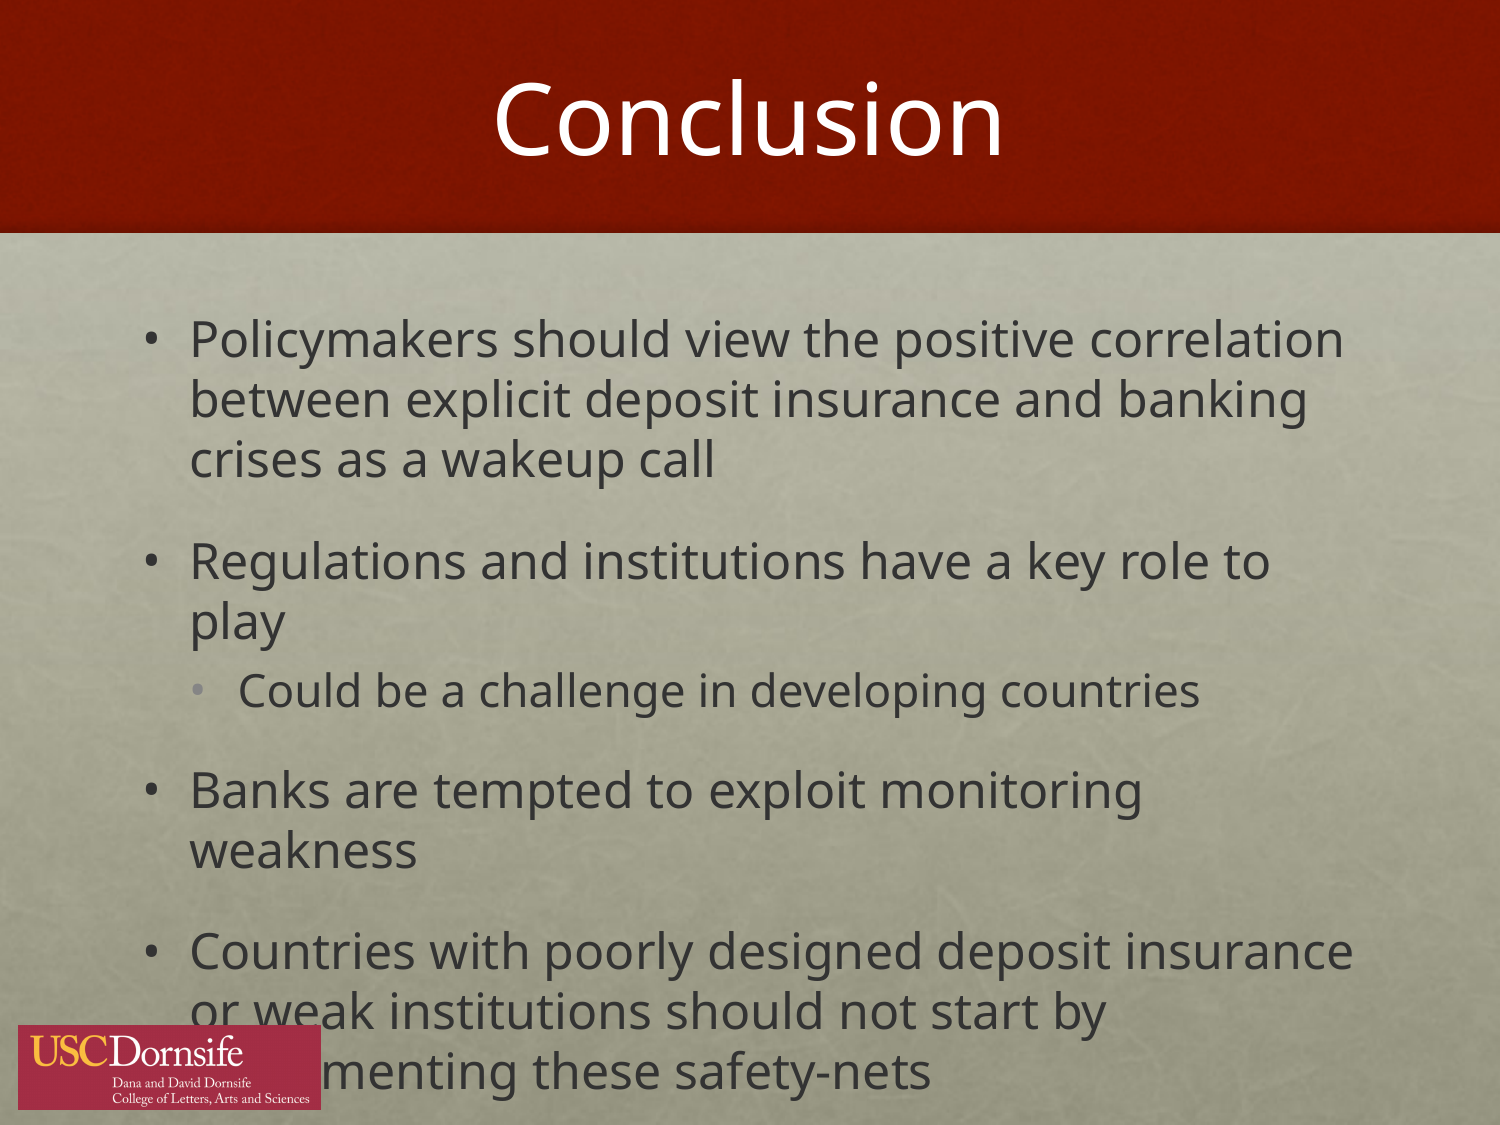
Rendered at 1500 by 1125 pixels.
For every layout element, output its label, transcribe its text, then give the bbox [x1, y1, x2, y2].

picture [0, 214, 1500, 1125]
title Conclusion [127, 10, 1372, 221]
list Policymakers should view the positive correlation between explicit deposit insurance and banking crises as a wakeup call Regulations and institutions have a key role to play Could be a challenge in developing countries Banks are tempted to exploit monitoring weakness Countries with poorly designed deposit insurance or weak institutions should not start by implementing these safety-nets [127, 299, 1372, 1005]
